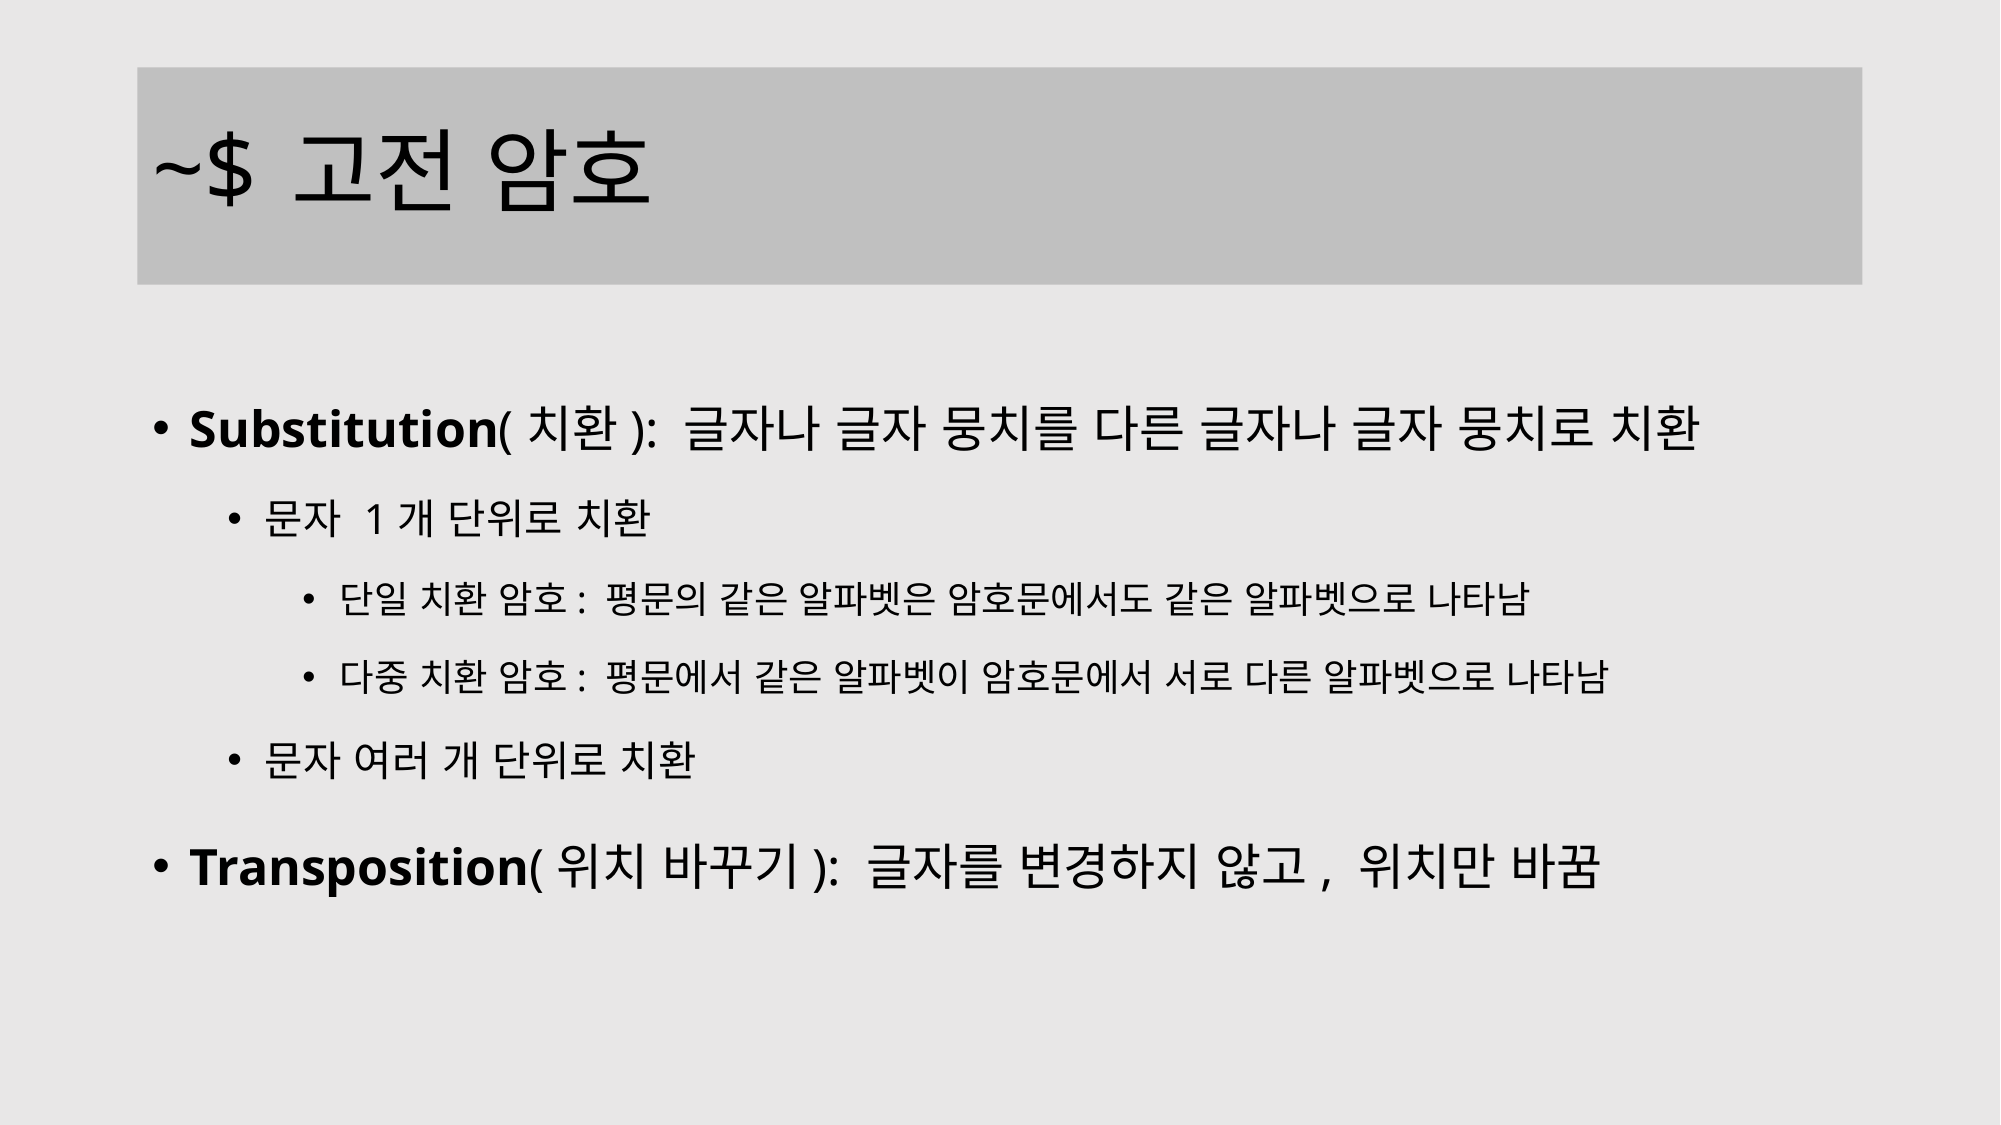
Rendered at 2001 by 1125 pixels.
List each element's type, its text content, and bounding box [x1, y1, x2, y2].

title 고전 암호 [137, 67, 1863, 285]
list Substitution(치환): 글자나 글자 뭉치를 다른 글자나 글자 뭉치로 치환 문자 1개 단위로 치환 단일 치환 암호: 평문의 같은 알파벳은 암호문에서도 같은 알파벳으로 나타남 다중 치환 암호: 평문에서 같은 알파벳이 암호문에서 서로 다른 알파벳으로 나타남 문자 여러 개 단위로 치환 Transposition(위치 바꾸기): 글자를 변경하지 않고, 위치만 바꿈 [137, 299, 1863, 1014]
